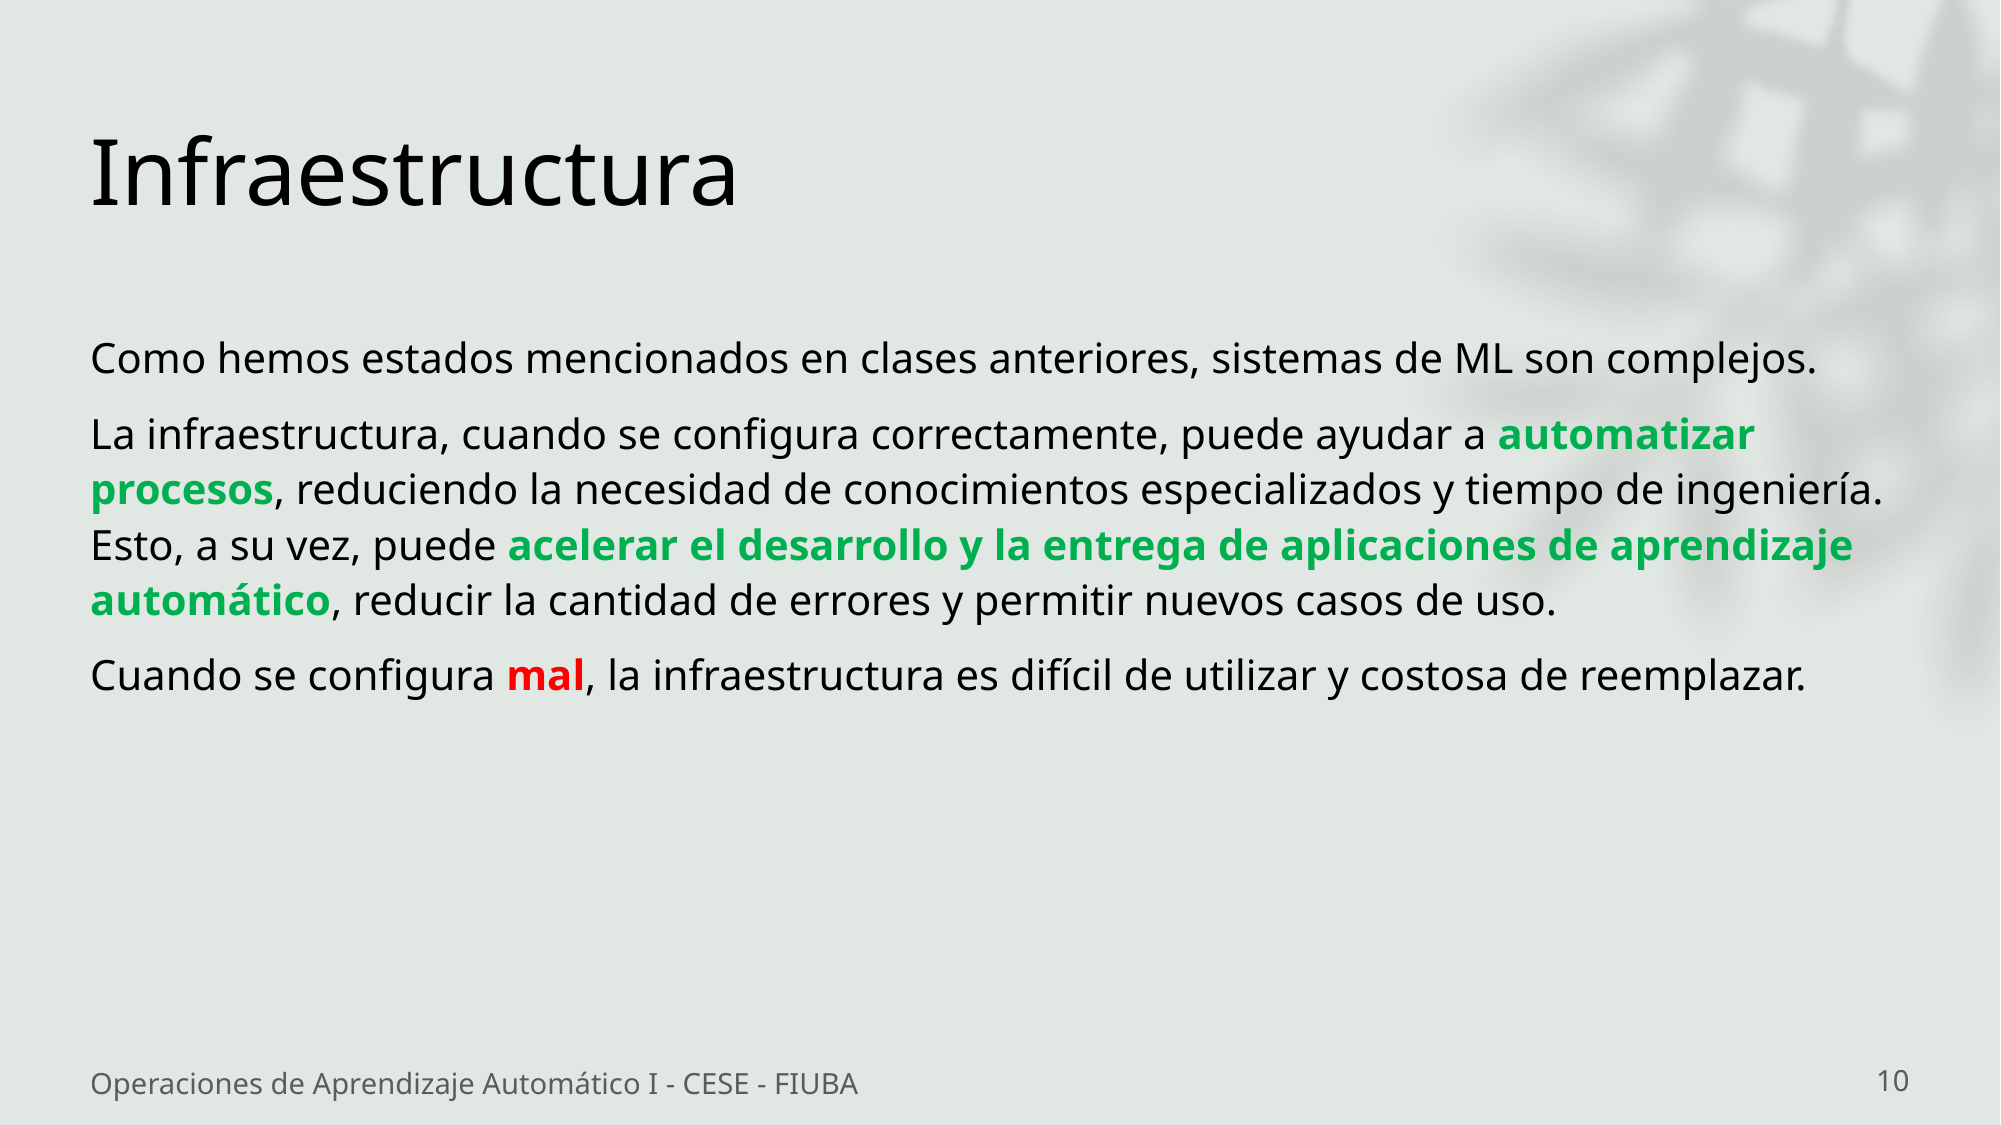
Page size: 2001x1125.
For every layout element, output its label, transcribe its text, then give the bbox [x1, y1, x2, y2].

list Como hemos estados mencionados en clases anteriores, sistemas de ML son complejos. La infraestructura, cuando se configura correctamente, puede ayudar a automatizar procesos, reduciendo la necesidad de conocimientos especializados y tiempo de ingeniería. Esto, a su vez, puede acelerar el desarrollo y la entrega de aplicaciones de aprendizaje automático, reducir la cantidad de errores y permitir nuevos casos de uso. Cuando se configura mal, la infraestructura es difícil de utilizar y costosa de reemplazar. [75, 319, 1925, 1009]
footer Operaciones de Aprendizaje Automático I - CESE - FIUBA [75, 1052, 1162, 1113]
title Infraestructura [75, 60, 1863, 278]
slide_number 10 [1474, 1052, 1925, 1113]
